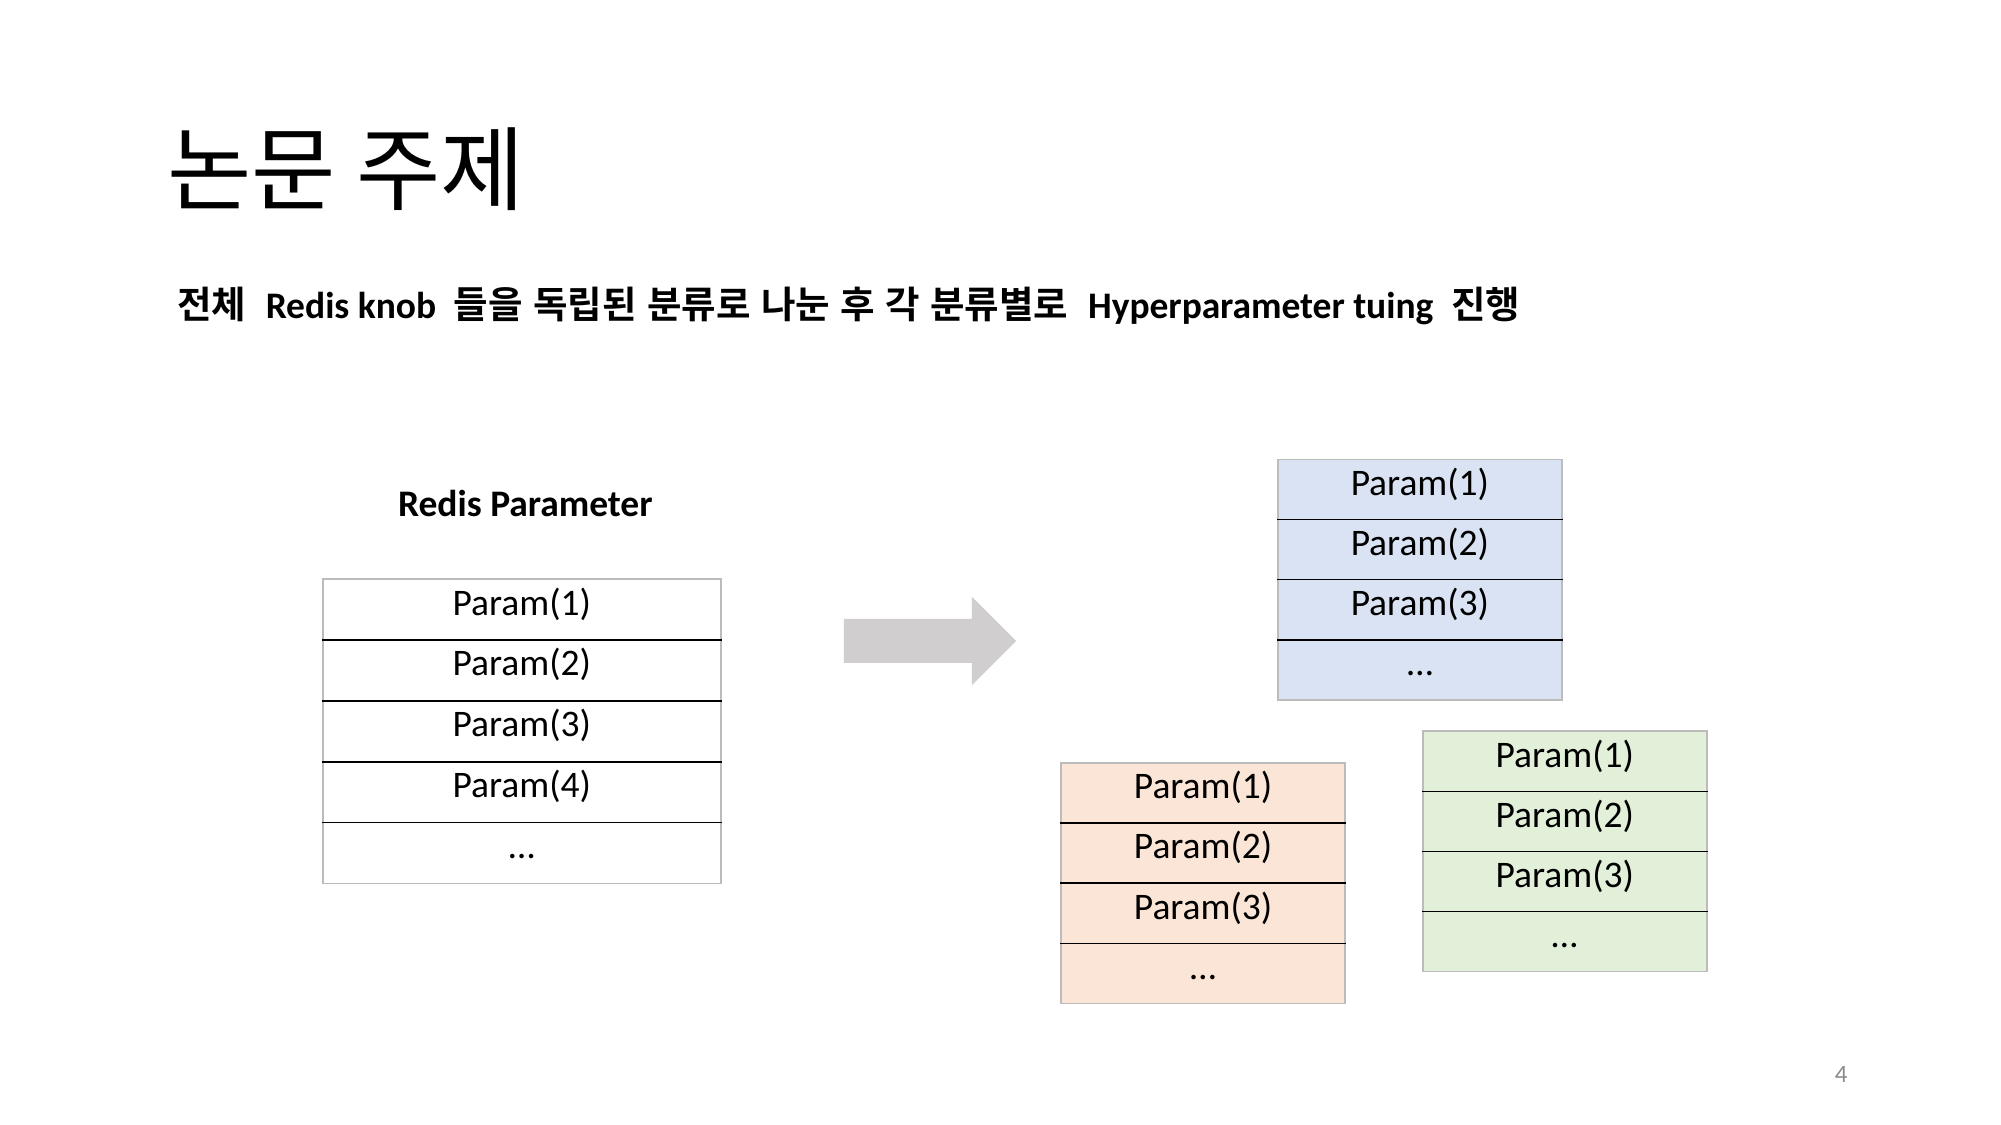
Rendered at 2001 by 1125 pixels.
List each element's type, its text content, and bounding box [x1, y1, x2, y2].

text_box 논문 주제 [152, 64, 1878, 283]
table_cell … [1062, 944, 1344, 1003]
table_header Param(1) [324, 580, 720, 639]
table_cell … [1424, 912, 1706, 971]
text_box Redis Parameter [383, 471, 828, 531]
table_cell Param(2) [1424, 792, 1706, 851]
text_box [843, 596, 1017, 686]
table_cell Param(3) [324, 702, 720, 761]
title [137, 59, 1863, 278]
table_cell Param(2) [1279, 520, 1561, 579]
table_cell Param(2) [324, 641, 720, 700]
table_cell Param(3) [1279, 580, 1561, 639]
table_cell … [1279, 641, 1561, 699]
table_cell Param(4) [324, 763, 720, 822]
table_cell Param(3) [1062, 884, 1344, 943]
table_header Param(1) [1279, 460, 1561, 519]
table_cell … [324, 823, 720, 883]
table_cell Param(2) [1062, 824, 1344, 882]
table_header Param(1) [1424, 732, 1706, 791]
text_box 전체 Redis knob 들을 독립된 분류로 나눈 후 각 분류별로 Hyperparameter tuing 진행 [162, 273, 1547, 334]
table_header Param(1) [1062, 764, 1344, 822]
table_cell Param(3) [1424, 852, 1706, 911]
slide_number 4 [1412, 1042, 1863, 1103]
